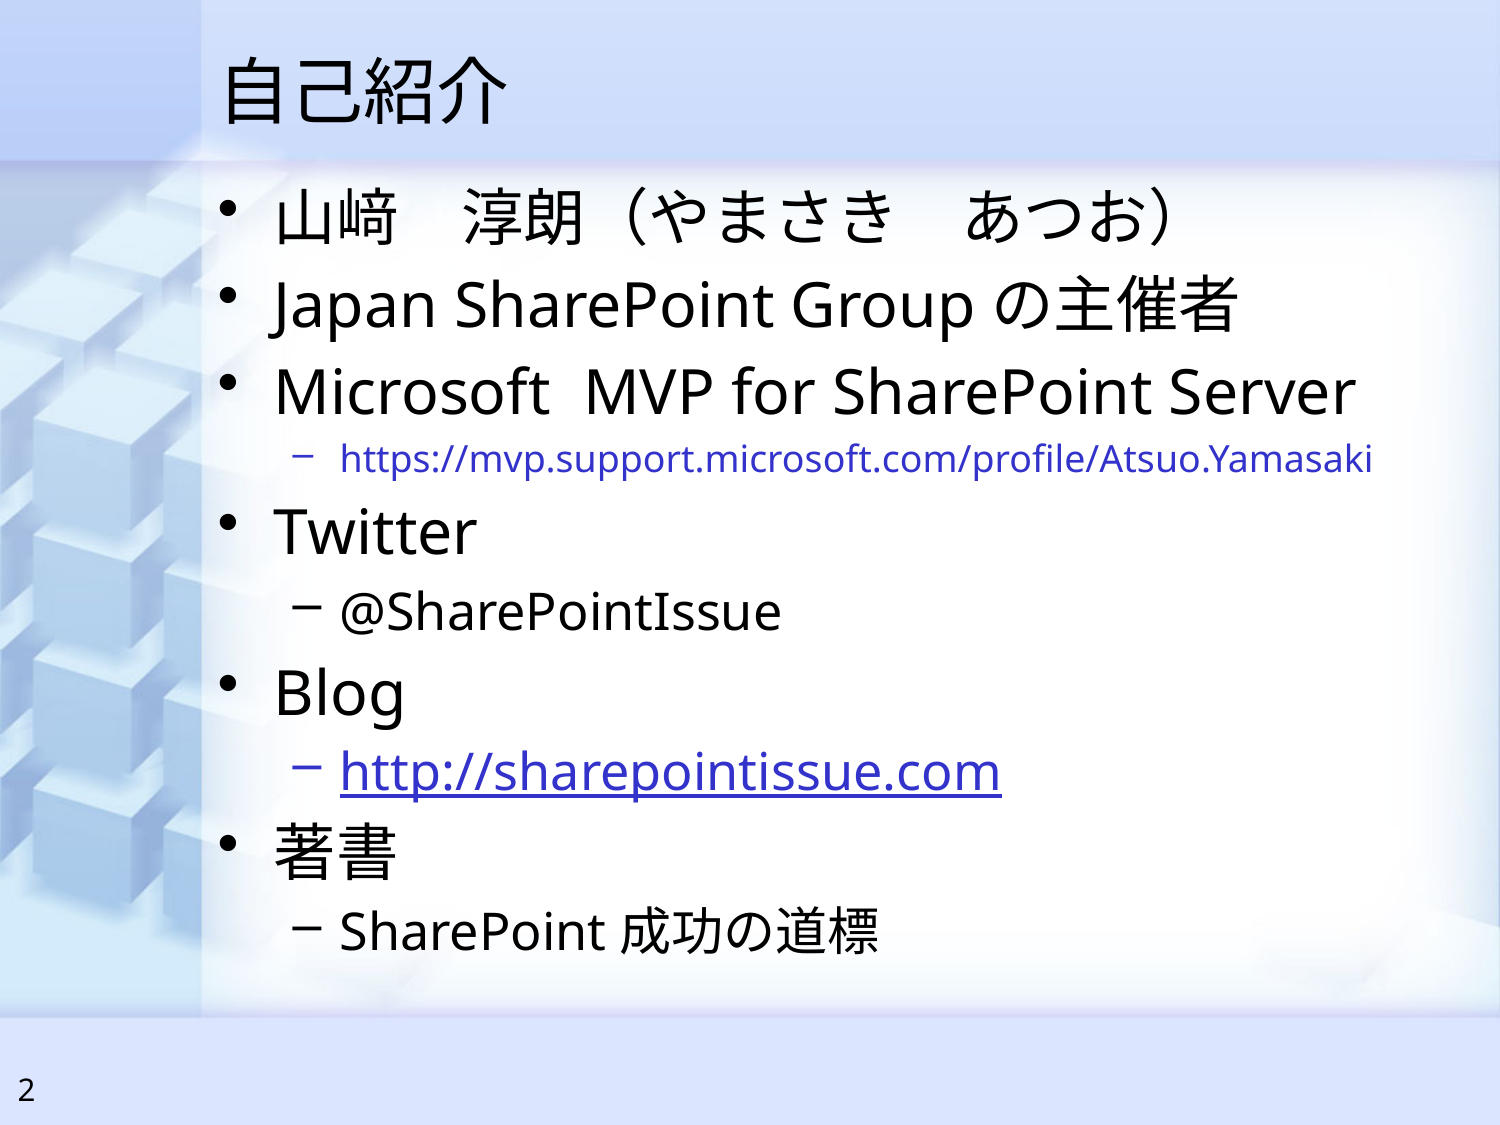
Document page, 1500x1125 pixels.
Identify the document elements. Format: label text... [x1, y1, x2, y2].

picture [0, 0, 1500, 1125]
slide_number 2 [0, 1074, 118, 1125]
list 山﨑 淳朗（やまさき あつお） Japan SharePoint Groupの主催者 Microsoft MVP for SharePoint Server https://mvp.support.microsoft.com/profile/Atsuo.Yamasaki Twitter @SharePointIssue Blog http://sharepointissue.com 著書 SharePoint成功の道標 [200, 159, 1500, 1000]
title 自己紹介 [200, 0, 1500, 159]
